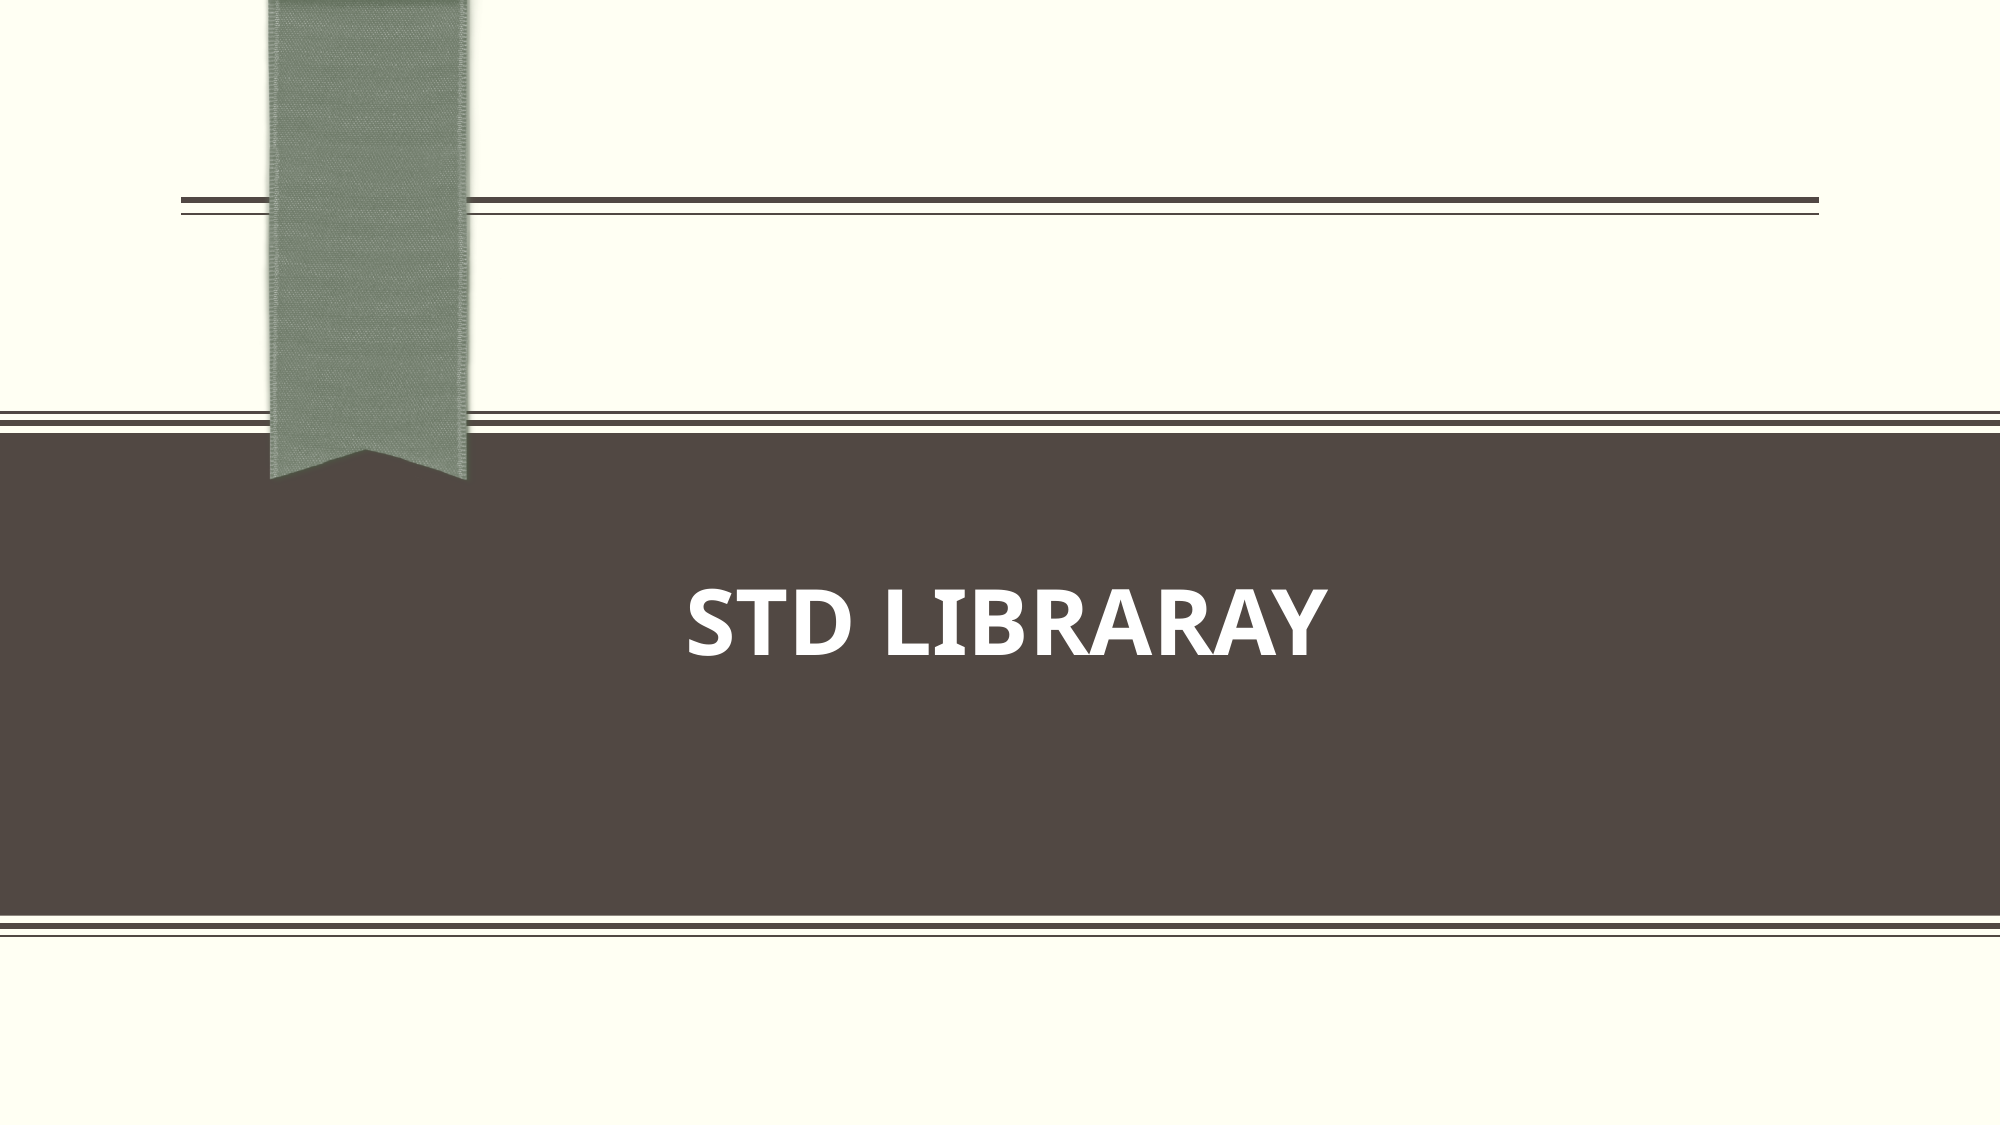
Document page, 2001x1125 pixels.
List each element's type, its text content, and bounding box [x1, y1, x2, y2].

title Std libraray [181, 487, 1834, 764]
